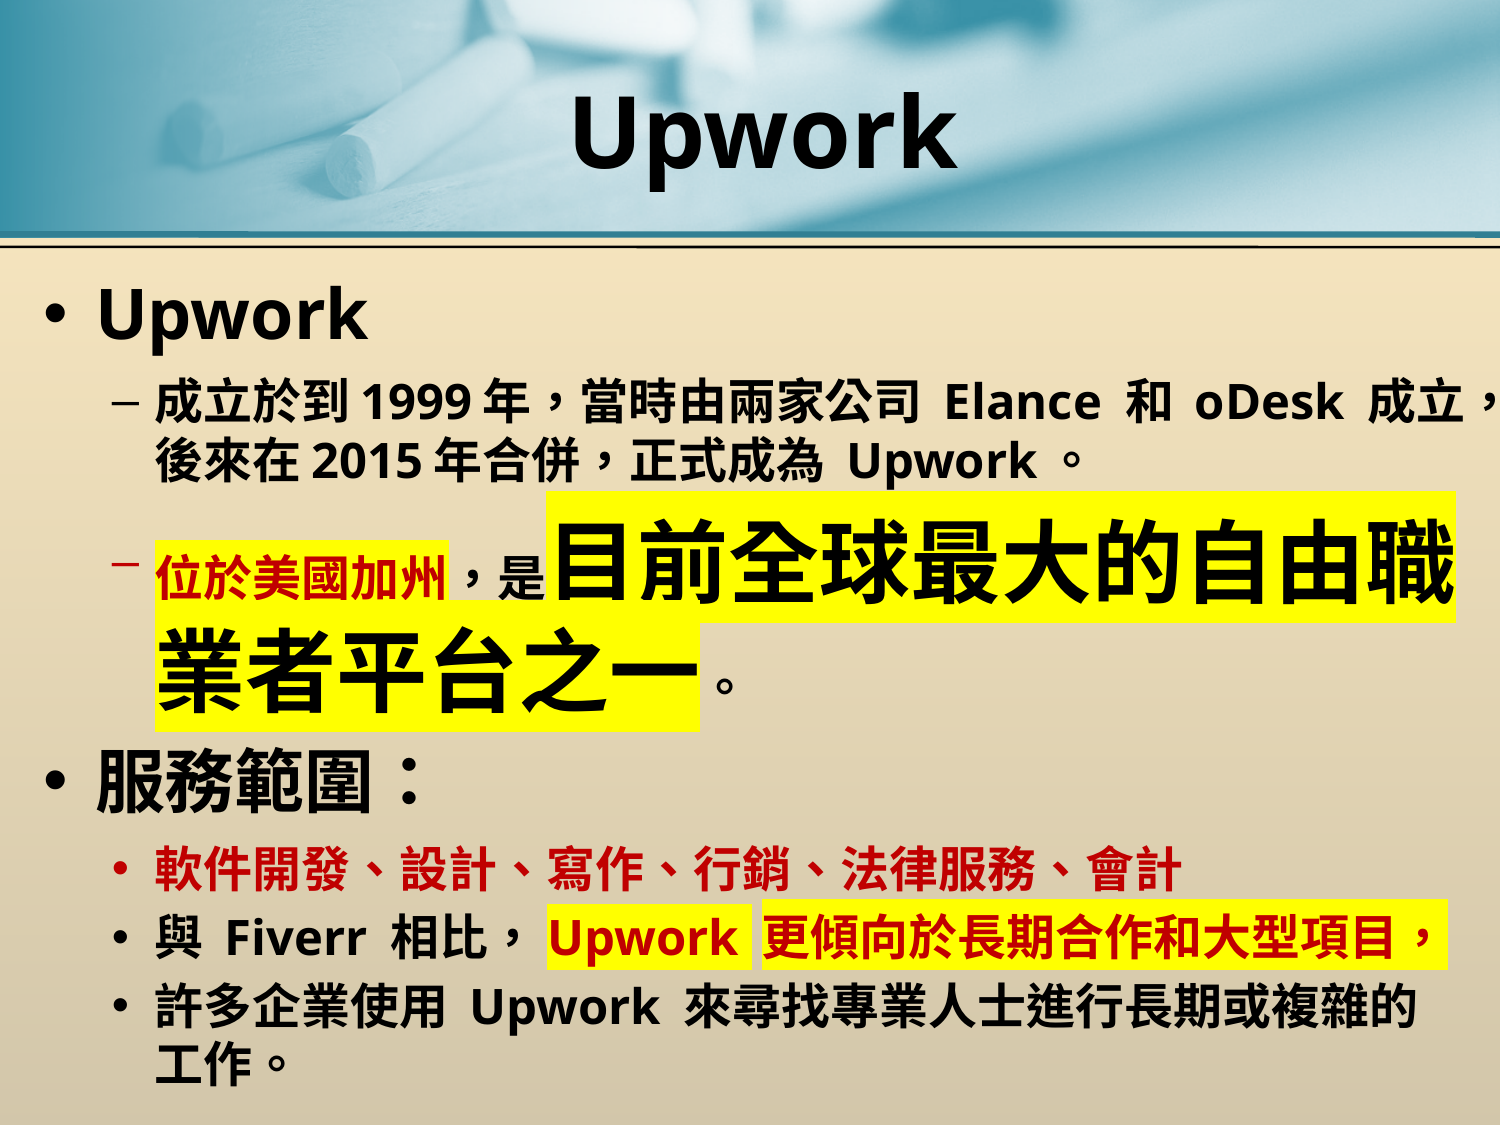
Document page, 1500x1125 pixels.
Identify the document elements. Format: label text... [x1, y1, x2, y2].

title Upwork [45, 24, 1481, 233]
list Upwork 成立於到1999年，當時由兩家公司 Elance 和 oDesk 成立，後來在2015年合併，正式成為 Upwork。 位於美國加州，是目前全球最大的自由職業者平台之一。 服務範圍： 軟件開發、設計、寫作、行銷、法律服務、會計 與 Fiverr 相比，Upwork 更傾向於長期合作和大型項目， 許多企業使用 Upwork 來尋找專業人士進行長期或複雜的工作。 [29, 262, 1481, 1103]
